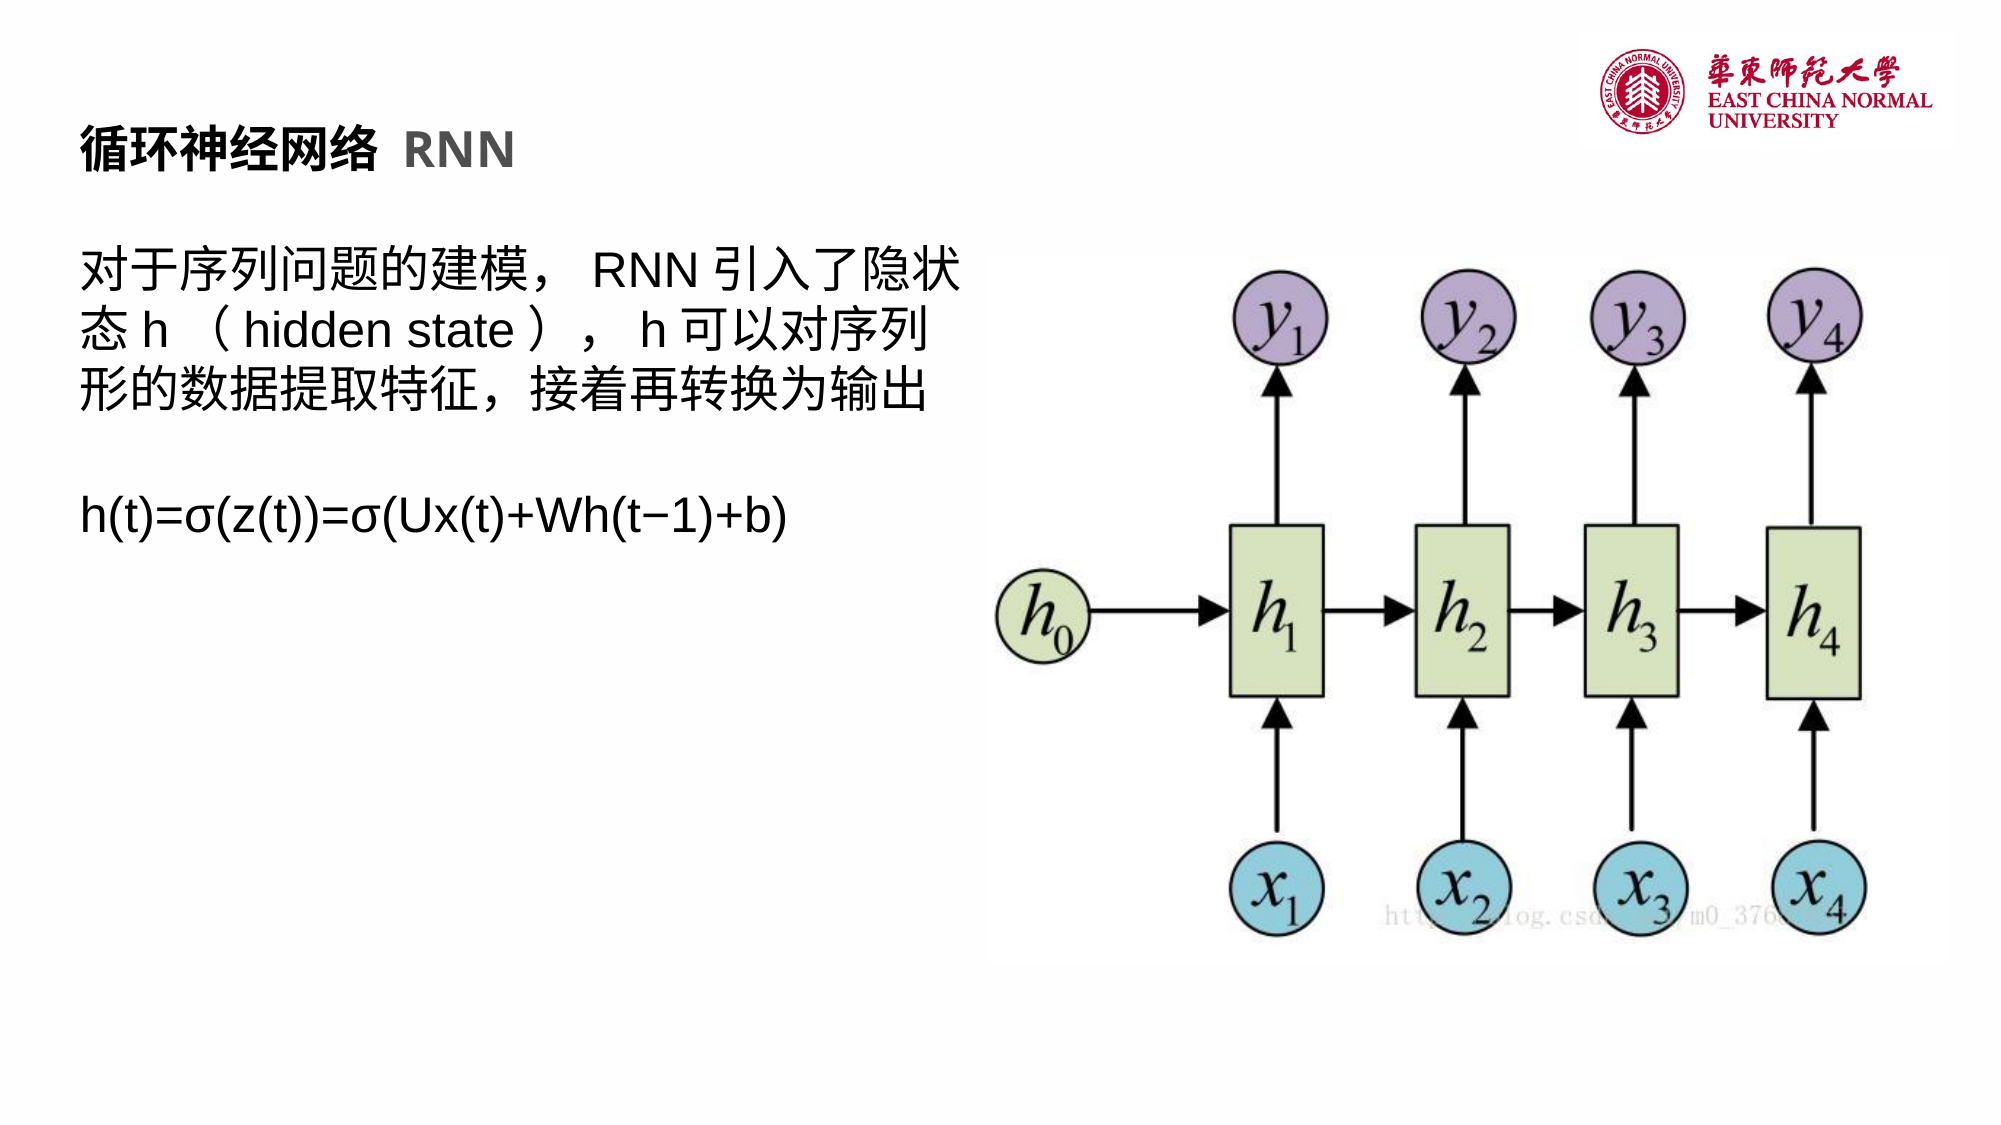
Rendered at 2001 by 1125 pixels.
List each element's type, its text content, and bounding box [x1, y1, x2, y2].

text_box 循环神经网络 RNN 对于序列问题的建模，RNN引入了隐状态h（hidden state），h可以对序列形的数据提取特征，接着再转换为输出 [64, 109, 986, 425]
picture [1579, 33, 1955, 148]
picture [986, 255, 1948, 964]
text_box h(t)=σ(z(t))=σ(Ux(t)+Wh(t−1)+b) [64, 475, 986, 670]
